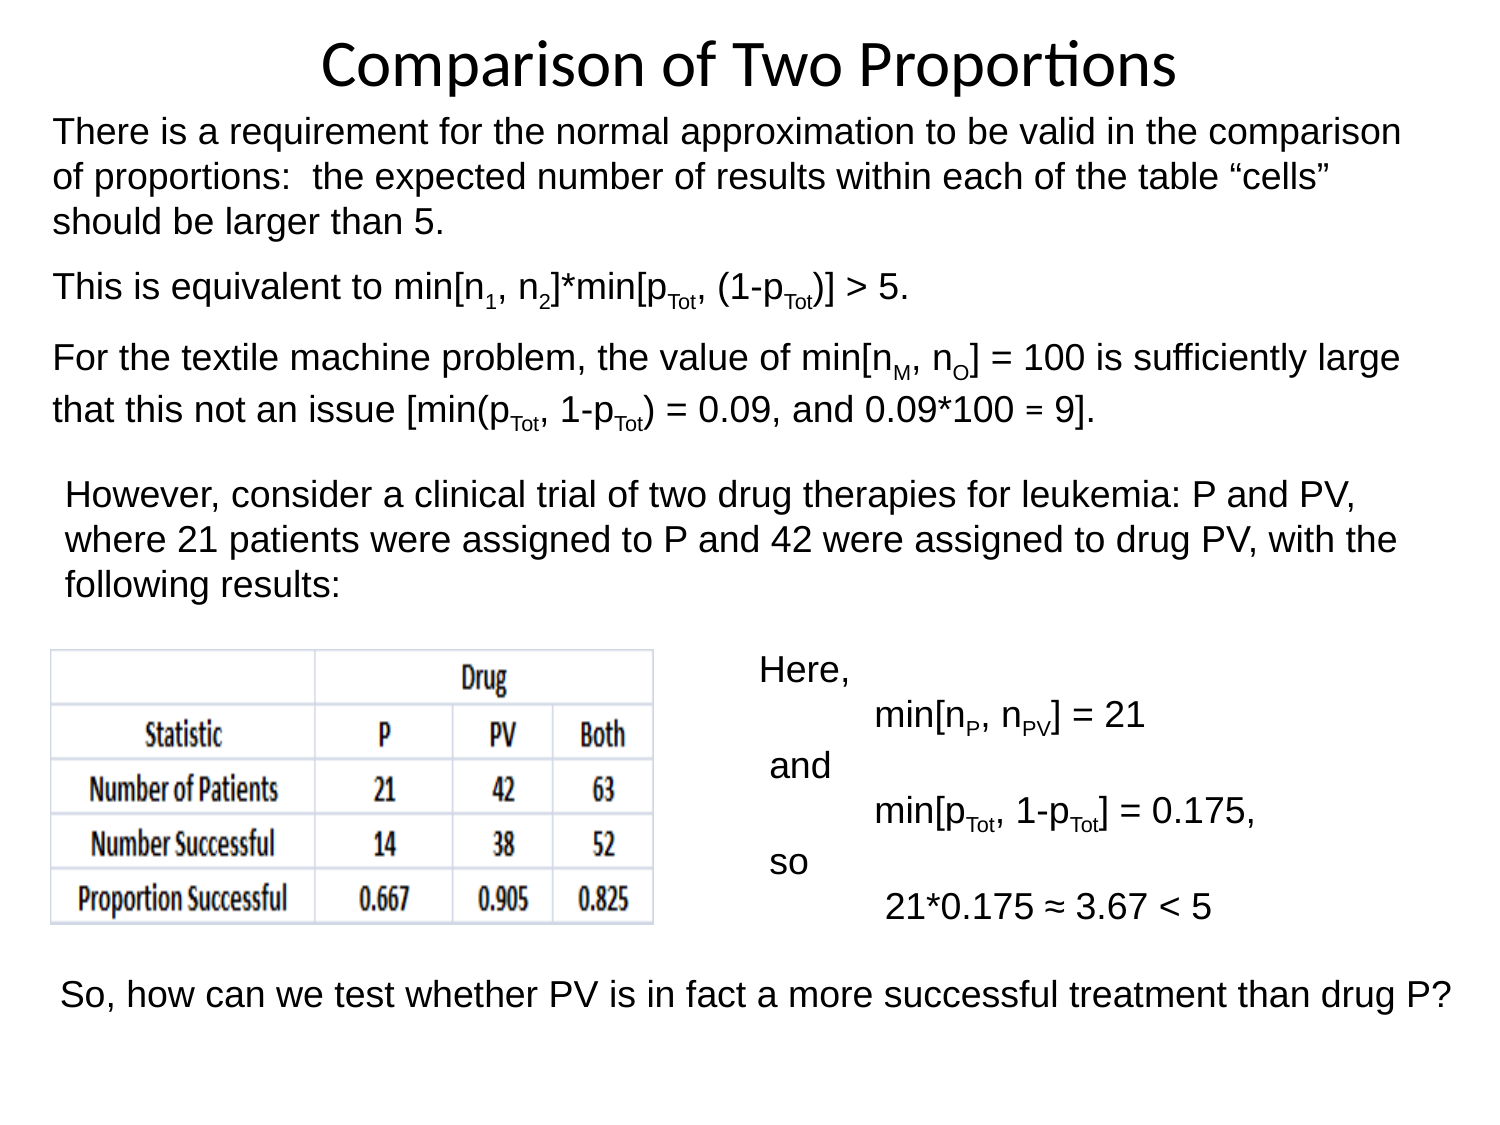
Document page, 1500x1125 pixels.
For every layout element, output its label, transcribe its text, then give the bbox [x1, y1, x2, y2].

text_box Comparison of Two Proportions [74, 12, 1425, 99]
text_box So, how can we test whether PV is in fact a more successful treatment than drug P? [44, 962, 1468, 1023]
text_box There is a requirement for the normal approximation to be valid in the comparison of proportions: the expected number of results within each of the table “cells” should be larger than 5. This is equivalent to min[n1, n2]*min[pTot, (1-pTot)] > 5. For the textile machine problem, the value of min[nM, nO] = 100 is sufficiently large that this not an issue [min(pTot, 1-pTot) = 0.09, and 0.09*100 = 9]. [37, 99, 1438, 443]
text_box Here, min[nP, nPV] = 21 and min[pTot, 1-pTot] = 0.175, so 21*0.175 ≈ 3.67 < 5 [744, 637, 1272, 935]
picture [49, 649, 654, 926]
text_box However, consider a clinical trial of two drug therapies for leukemia: P and PV, where 21 patients were assigned to P and 42 were assigned to drug PV, with the following results: [50, 462, 1450, 613]
